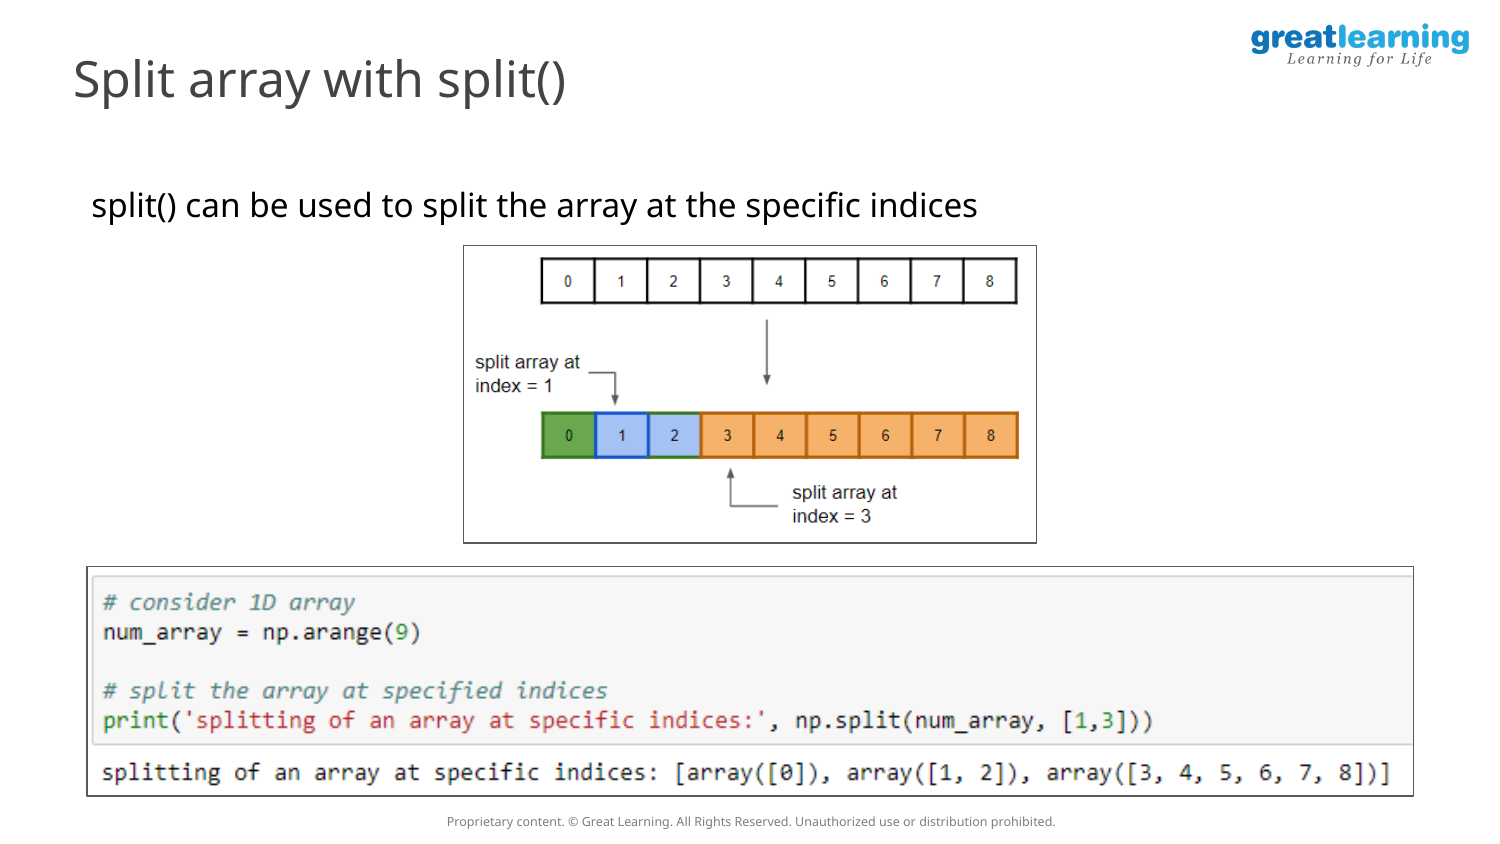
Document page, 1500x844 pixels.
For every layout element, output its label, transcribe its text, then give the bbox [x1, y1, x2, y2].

picture [463, 245, 1036, 543]
text_box split() can be used to split the array at the specific indices [76, 168, 1263, 236]
picture [87, 566, 1413, 796]
text_box Split array with split() [58, 23, 1281, 110]
picture [1281, 23, 1469, 67]
